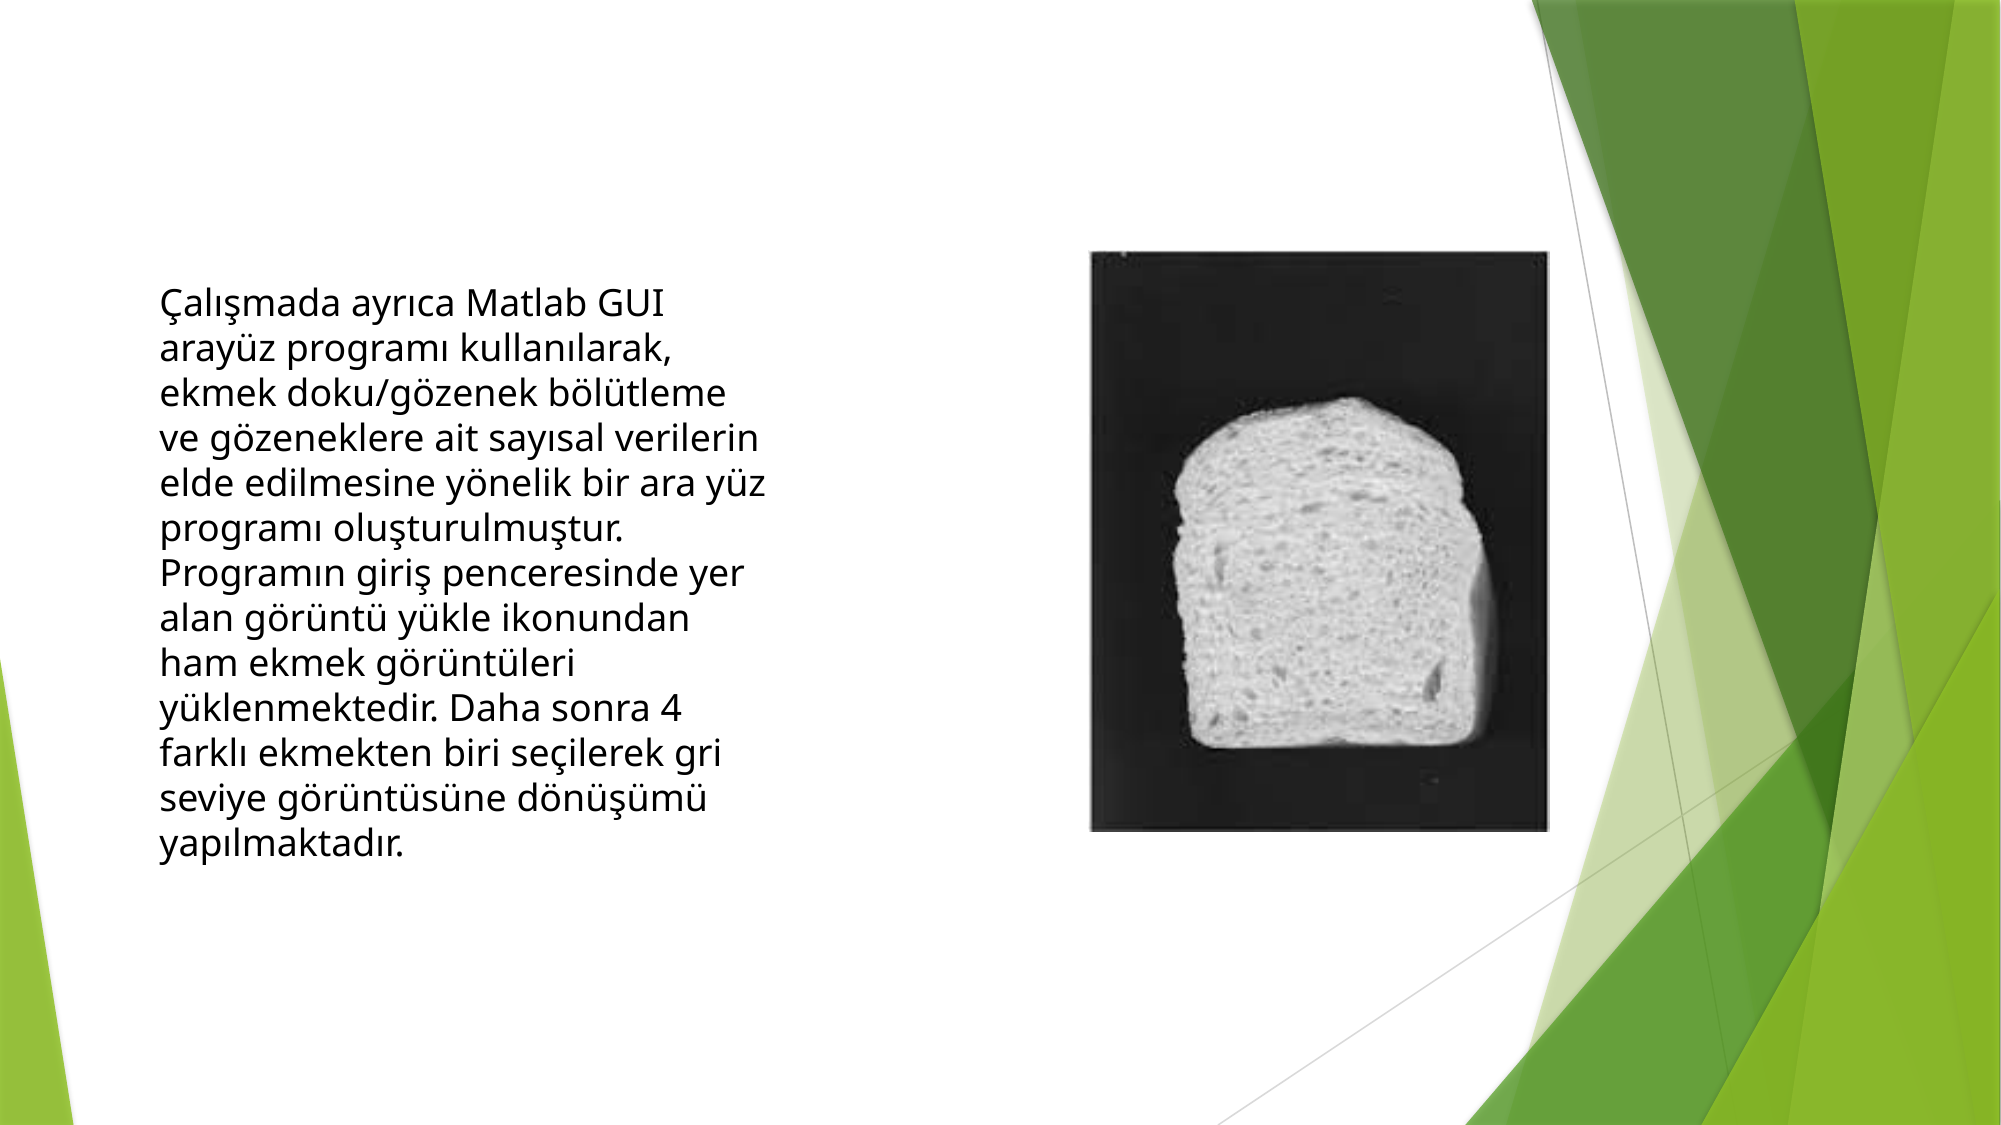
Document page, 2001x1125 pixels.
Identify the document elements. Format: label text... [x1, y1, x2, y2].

picture [1087, 249, 1551, 833]
text_box Çalışmada ayrıca Matlab GUI arayüz programı kullanılarak, ekmek doku/gözenek bölütleme ve gözeneklere ait sayısal verilerin elde edilmesine yönelik bir ara yüz programı oluşturulmuştur. Programın giriş penceresinde yer alan görüntü yükle ikonundan ham ekmek görüntüleri yüklenmektedir. Daha sonra 4 farklı ekmekten biri seçilerek gri seviye görüntüsüne dönüşümü yapılmaktadır. [144, 271, 793, 872]
